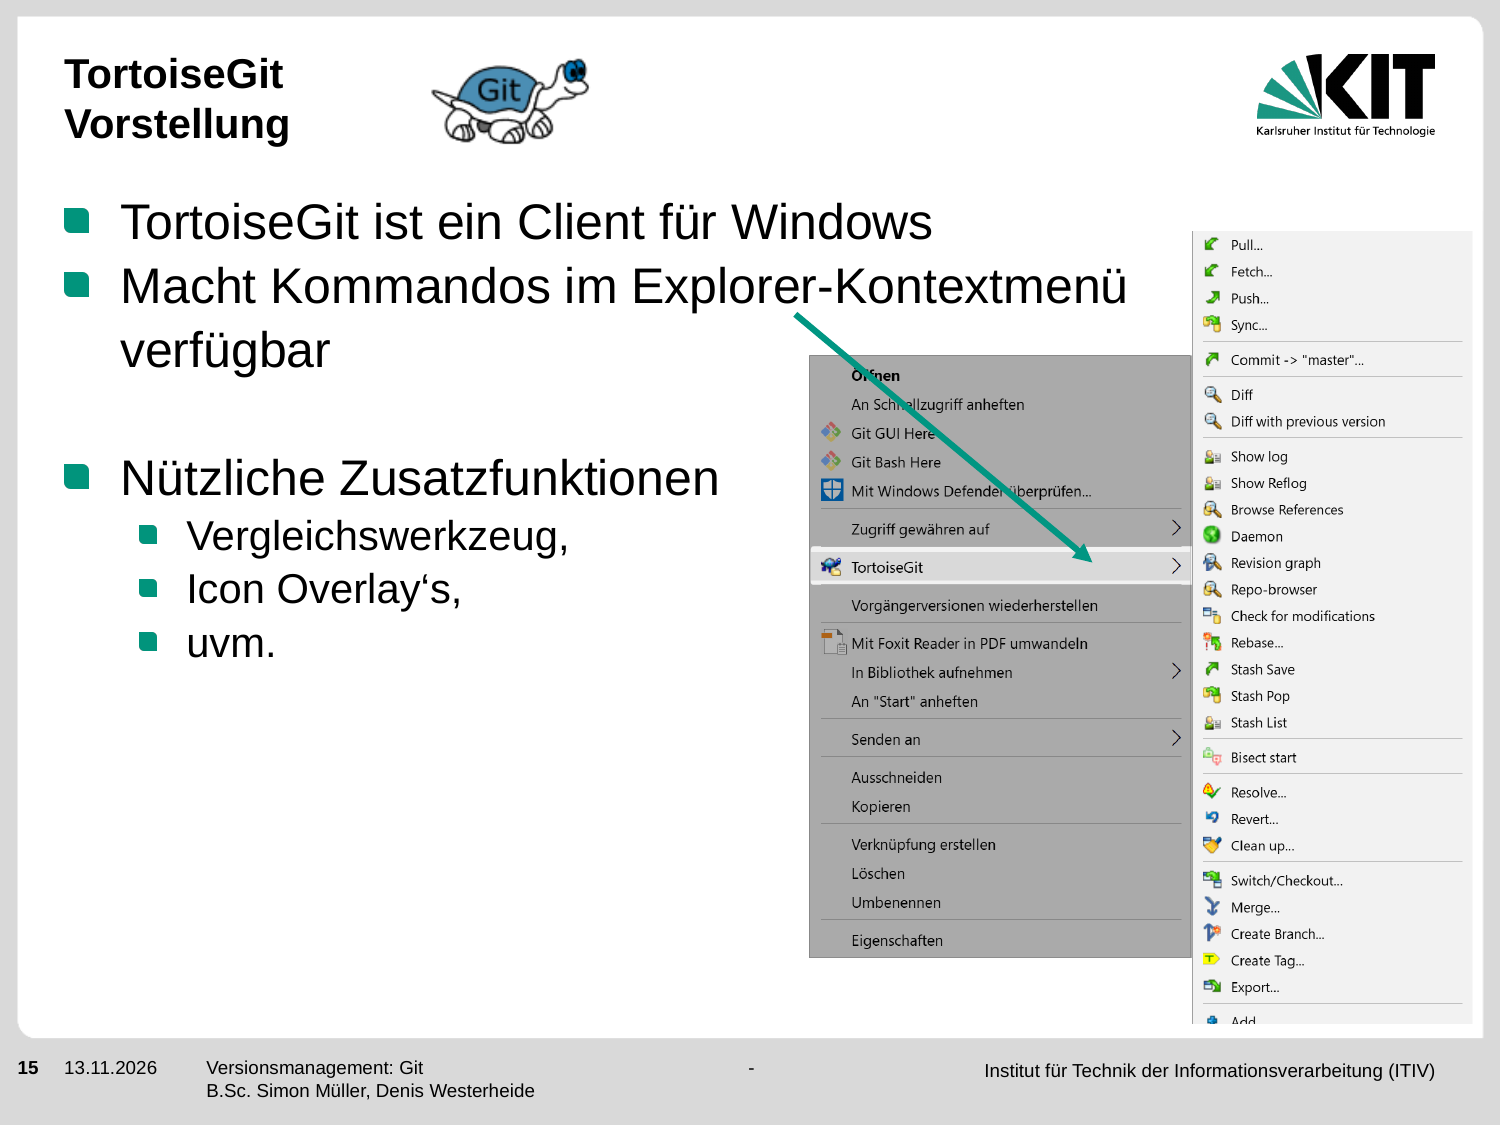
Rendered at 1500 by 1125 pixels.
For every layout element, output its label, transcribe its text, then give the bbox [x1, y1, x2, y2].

slide_number 15 [17, 1056, 84, 1086]
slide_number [64, 1056, 207, 1075]
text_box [795, 231, 1473, 1024]
footer Versionsmanagement: Git - B.Sc. Simon Müller, Denis Westerheide [206, 1056, 774, 1116]
title TortoiseGit Vorstellung [64, 54, 1198, 147]
list TortoiseGit ist ein Client für Windows Macht Kommandos im Explorer-Kontextmenü verfügbar Nützliche Zusatzfunktionen Vergleichswerkzeug, Icon Overlay‘s, uvm. [64, 196, 1436, 1000]
picture [0, 0, 1500, 1125]
